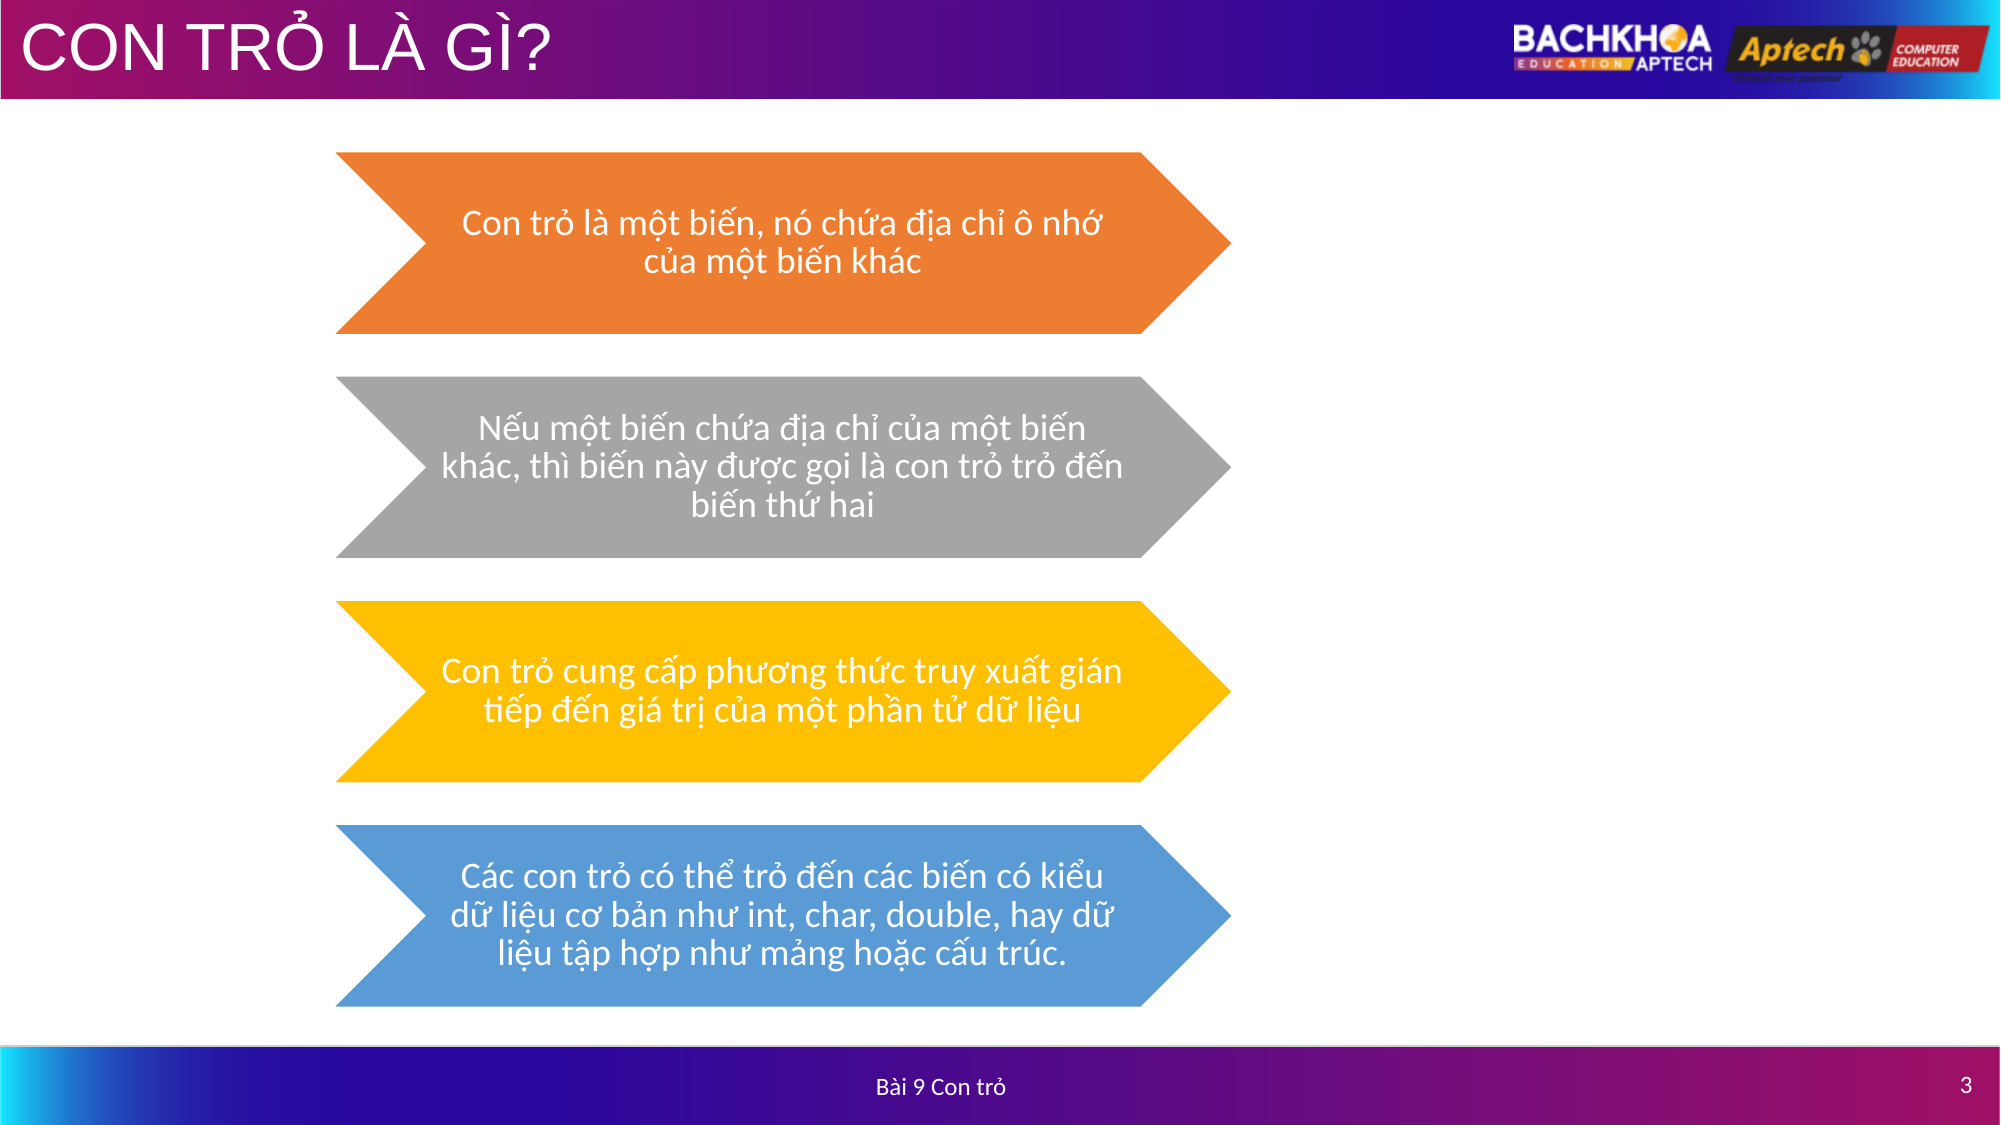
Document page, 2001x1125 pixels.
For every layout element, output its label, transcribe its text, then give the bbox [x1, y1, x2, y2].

slide_number ‹#› [1877, 1053, 1988, 1114]
text_box Các con trỏ có thể trỏ đến các biến có kiểu dữ liệu cơ bản như int, char, double, hay dữ liệu tập hợp như mảng hoặc cấu trúc. [332, 823, 1234, 1008]
text_box Con trỏ là một biến, nó chứa địa chỉ ô nhớ của một biến khác [332, 151, 1234, 336]
footer Bài 9 Con trỏ [17, 1055, 1865, 1116]
text_box Nếu một biến chứa địa chỉ của một biến khác, thì biến này được gọi là con trỏ trỏ đến biến thứ hai [332, 375, 1234, 560]
picture [0, 1045, 2000, 1125]
text_box Con trỏ cung cấp phương thức truy xuất gián tiếp đến giá trị của một phần tử dữ liệu [332, 599, 1234, 784]
title CON TRỎ LÀ GÌ? [4, 5, 1990, 93]
picture [0, 0, 2001, 99]
